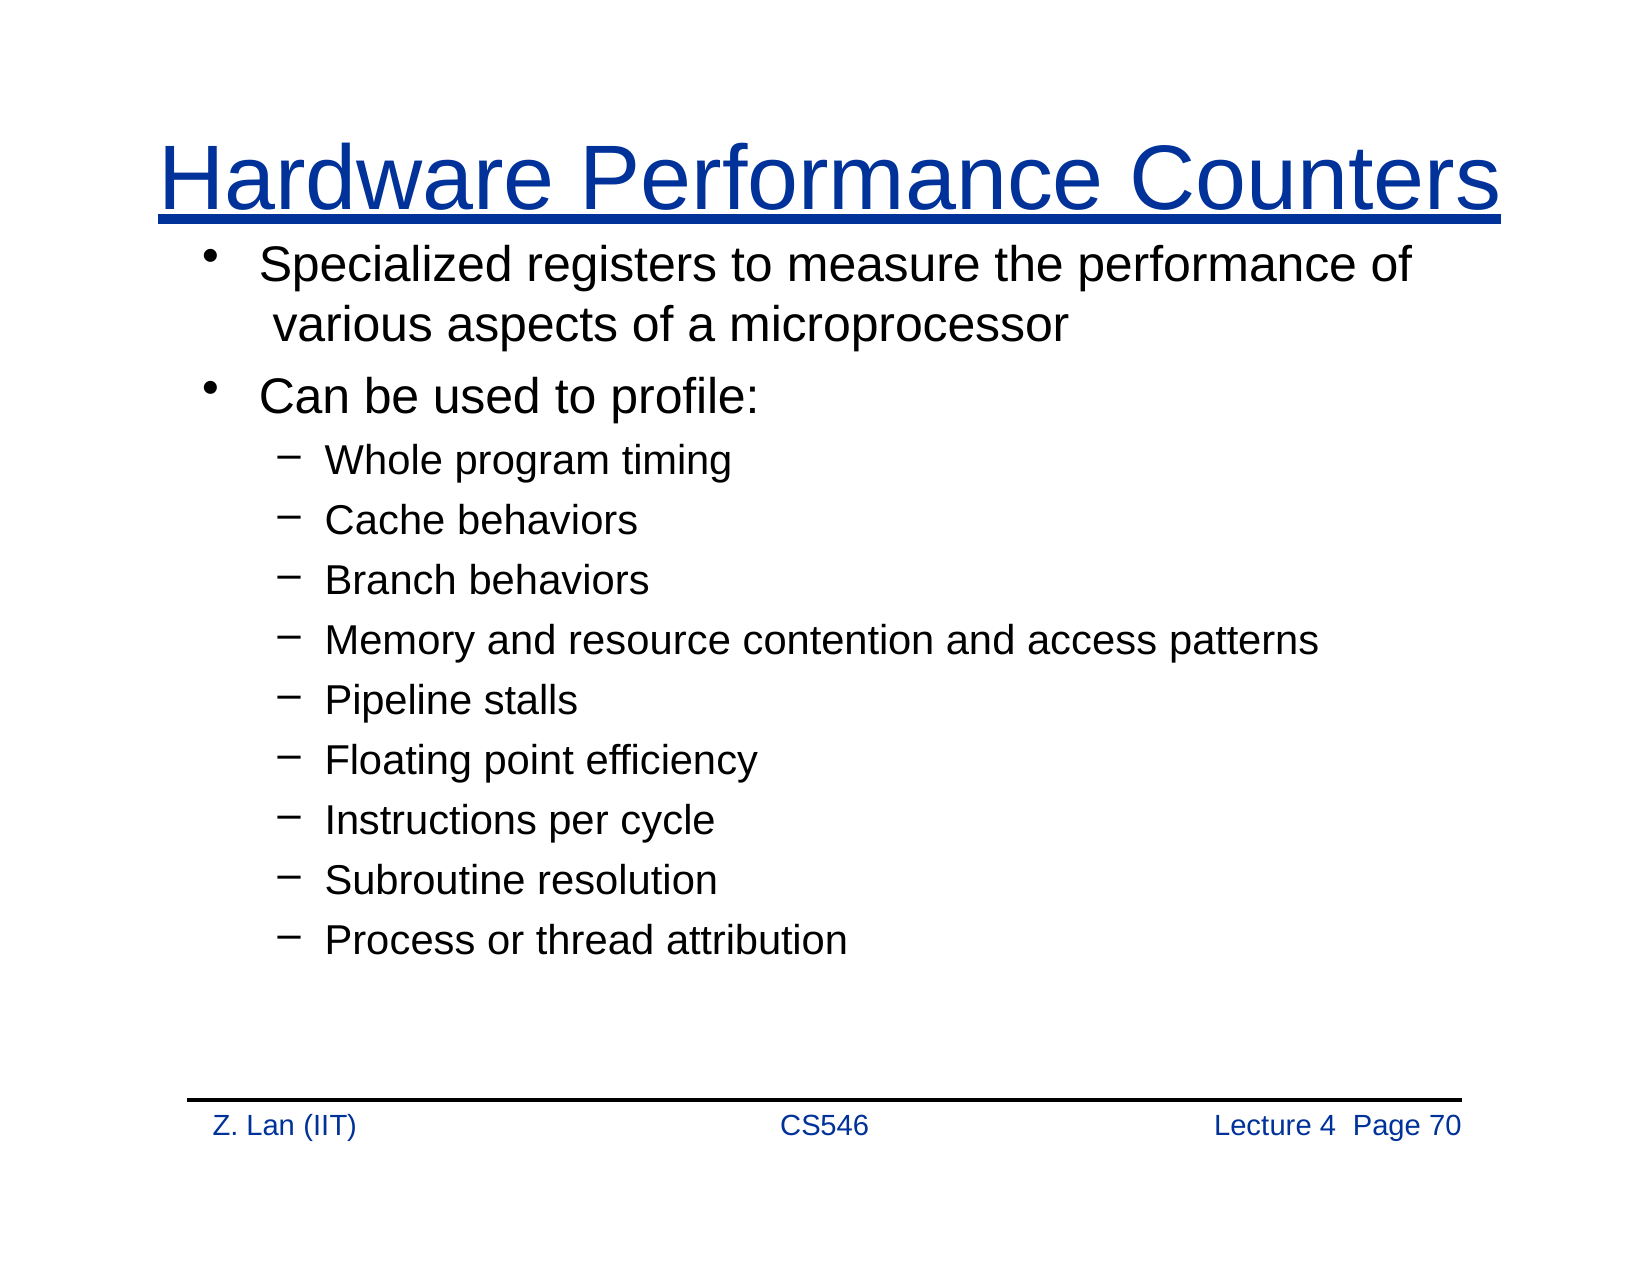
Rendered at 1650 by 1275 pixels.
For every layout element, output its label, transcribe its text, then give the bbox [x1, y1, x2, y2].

text_box CS546 [778, 1111, 872, 1142]
slide_number Z. Lan (IIT) [210, 1111, 360, 1275]
text_box Specialized registers to measure the performance of various aspects of a microprocessor Can be used to profile: Whole program timing Cache behaviors Branch behaviors Memory and resource contention and access patterns Pipeline stalls Floating point efficiency Instructions per cycle Subroutine resolution Process or thread attribution [200, 231, 1421, 964]
title Hardware Performance Counters [130, 117, 1520, 331]
slide_number Lecture 4 Page 70 [1212, 1111, 1464, 1275]
